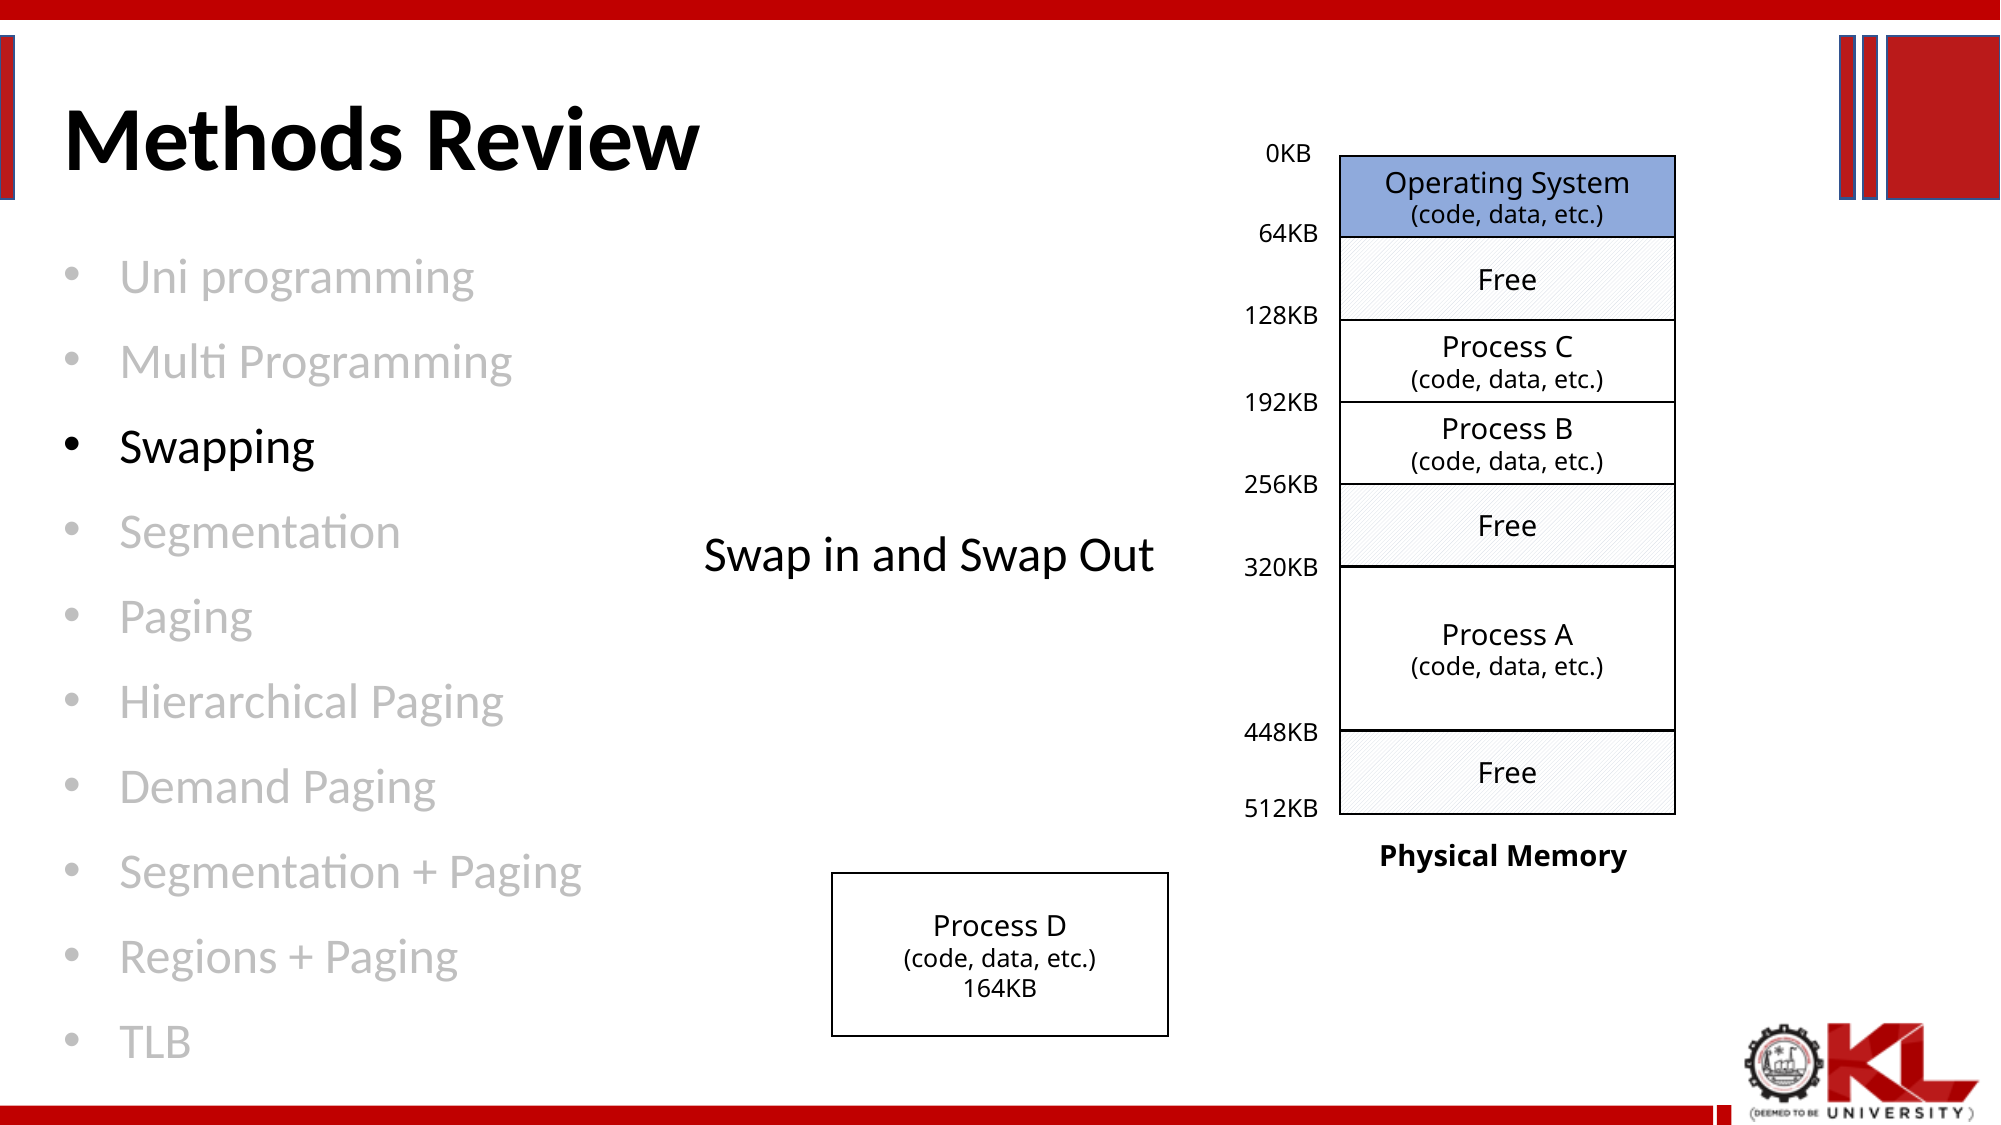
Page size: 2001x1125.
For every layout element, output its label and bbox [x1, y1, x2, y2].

text_box [1187, 130, 1694, 881]
text_box [0, 0, 2000, 1125]
